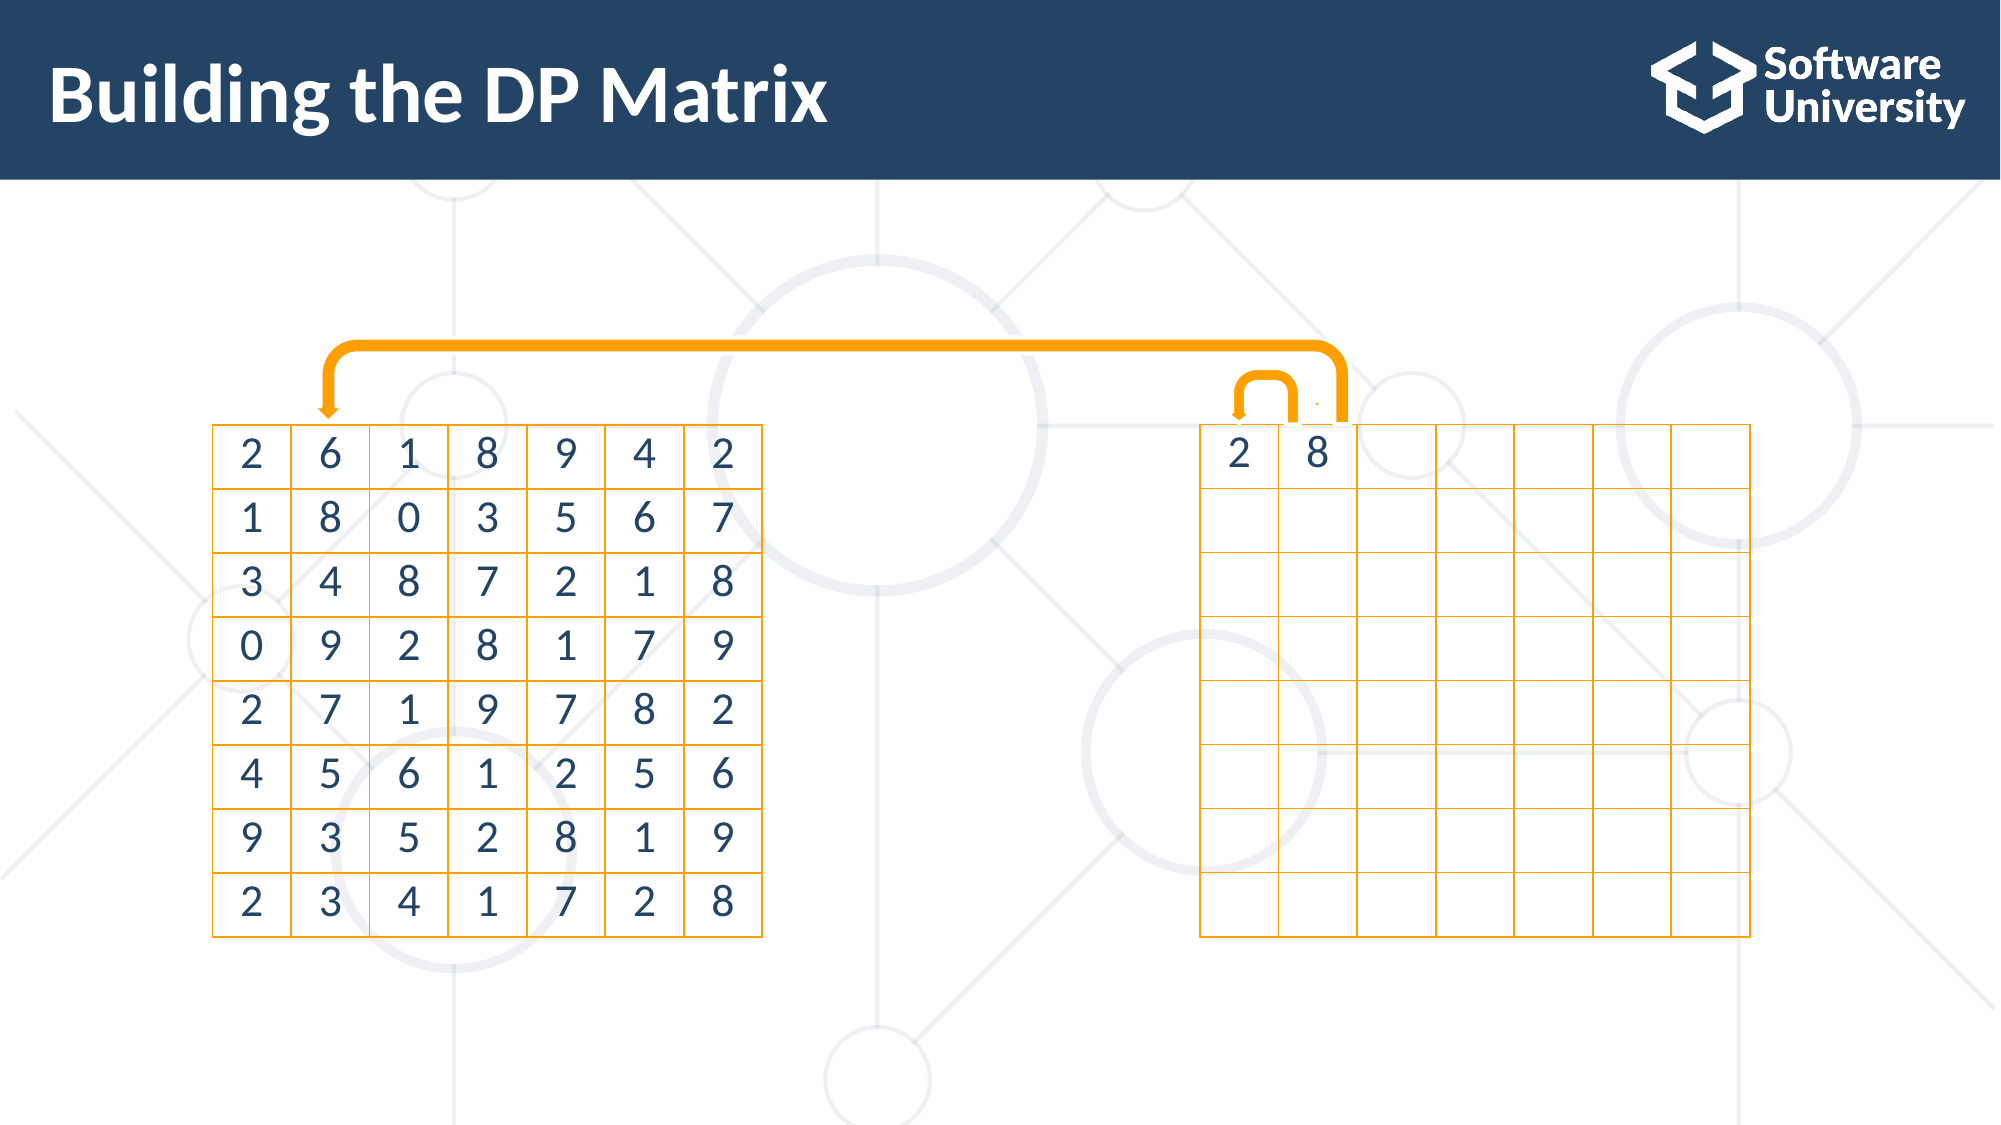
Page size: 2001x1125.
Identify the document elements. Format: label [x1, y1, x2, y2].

table_header [528, 426, 604, 488]
table_cell [449, 490, 526, 552]
table_cell [528, 682, 604, 744]
table_cell [370, 490, 447, 552]
table_cell [1672, 553, 1749, 616]
table_cell [449, 682, 526, 744]
table_header [1279, 425, 1356, 488]
text_box [1305, 391, 1330, 416]
table_header [1437, 425, 1513, 488]
table_cell [1201, 745, 1278, 808]
table_header [1672, 425, 1749, 488]
table_cell [1515, 681, 1592, 744]
table_cell [1358, 873, 1435, 936]
table_cell [1358, 489, 1435, 552]
table_cell [1279, 873, 1356, 936]
table_cell [1515, 745, 1592, 808]
table_cell [292, 554, 369, 616]
table_cell [213, 490, 290, 552]
table_cell [449, 746, 526, 808]
table_cell [370, 874, 447, 936]
table_cell [1279, 489, 1356, 552]
table_cell [528, 874, 604, 936]
table_cell [1672, 873, 1749, 936]
table_cell [213, 618, 290, 680]
table_cell [685, 682, 761, 744]
table_cell [1201, 489, 1278, 552]
table_cell [370, 554, 447, 616]
table_cell [685, 810, 761, 872]
title [31, 16, 1625, 162]
table_header [685, 426, 761, 488]
table_cell [1437, 553, 1513, 616]
table_header [1201, 425, 1278, 488]
table_cell [1594, 809, 1670, 872]
table_cell [449, 618, 526, 680]
table_cell [292, 810, 369, 872]
table_cell [685, 874, 761, 936]
table_cell [1358, 745, 1435, 808]
table_cell [1358, 617, 1435, 680]
picture [1651, 41, 1966, 134]
table_cell [685, 746, 761, 808]
table_cell [606, 810, 683, 872]
table_header [292, 426, 369, 488]
table_cell [449, 874, 526, 936]
table_cell [1201, 553, 1278, 616]
table_cell [1201, 681, 1278, 744]
table_cell [528, 746, 604, 808]
table_header [370, 426, 447, 488]
table_cell [528, 554, 604, 616]
table_cell [1437, 617, 1513, 680]
table_cell [606, 746, 683, 808]
text_box [1222, 365, 1302, 427]
table_cell [1358, 681, 1435, 744]
table_cell [685, 554, 761, 616]
table_cell [1672, 809, 1749, 872]
table_header [1594, 425, 1670, 488]
table_cell [685, 618, 761, 680]
table_cell [1437, 745, 1513, 808]
table_cell [528, 618, 604, 680]
table_cell [213, 554, 290, 616]
table_cell [1437, 681, 1513, 744]
table_header [606, 426, 683, 488]
table_header [1358, 425, 1435, 488]
table_cell [1672, 745, 1749, 808]
table_cell [292, 682, 369, 744]
table_cell [606, 554, 683, 616]
table_cell [1594, 873, 1670, 936]
table_cell [1594, 617, 1670, 680]
table_cell [1201, 617, 1278, 680]
table_cell [1515, 489, 1592, 552]
table_header [1515, 425, 1592, 488]
table_cell [528, 490, 604, 552]
text_box [310, 335, 1353, 427]
table_cell [1515, 809, 1592, 872]
table_cell [1358, 553, 1435, 616]
table_cell [606, 874, 683, 936]
table_cell [370, 746, 447, 808]
table_cell [1594, 745, 1670, 808]
table_cell [370, 682, 447, 744]
table_cell [292, 618, 369, 680]
table_cell [1594, 553, 1670, 616]
table_cell [213, 810, 290, 872]
table_cell [213, 746, 290, 808]
table_cell [1437, 489, 1513, 552]
table_cell [528, 810, 604, 872]
table_cell [1672, 489, 1749, 552]
table_cell [1672, 617, 1749, 680]
table_header [449, 426, 526, 488]
table_cell [1672, 681, 1749, 744]
table_cell [292, 746, 369, 808]
table_cell [1279, 809, 1356, 872]
table_cell [1279, 553, 1356, 616]
table_cell [606, 682, 683, 744]
table_cell [1515, 553, 1592, 616]
table_cell [1279, 617, 1356, 680]
table_cell [1201, 873, 1278, 936]
table_cell [1594, 489, 1670, 552]
table_cell [292, 874, 369, 936]
table_cell [449, 554, 526, 616]
table_header [213, 426, 290, 488]
table_cell [370, 810, 447, 872]
table_cell [1437, 873, 1513, 936]
table_cell [606, 618, 683, 680]
table_cell [1358, 809, 1435, 872]
table_cell [1594, 681, 1670, 744]
table_cell [685, 490, 761, 552]
table_cell [370, 618, 447, 680]
table_cell [449, 810, 526, 872]
table_cell [292, 490, 369, 552]
table_cell [1515, 617, 1592, 680]
table_cell [1515, 873, 1592, 936]
table_cell [606, 490, 683, 552]
table_cell [1437, 809, 1513, 872]
table_cell [213, 874, 290, 936]
table_cell [1279, 745, 1356, 808]
table_cell [213, 682, 290, 744]
table_cell [1201, 809, 1278, 872]
table_cell [1279, 681, 1356, 744]
